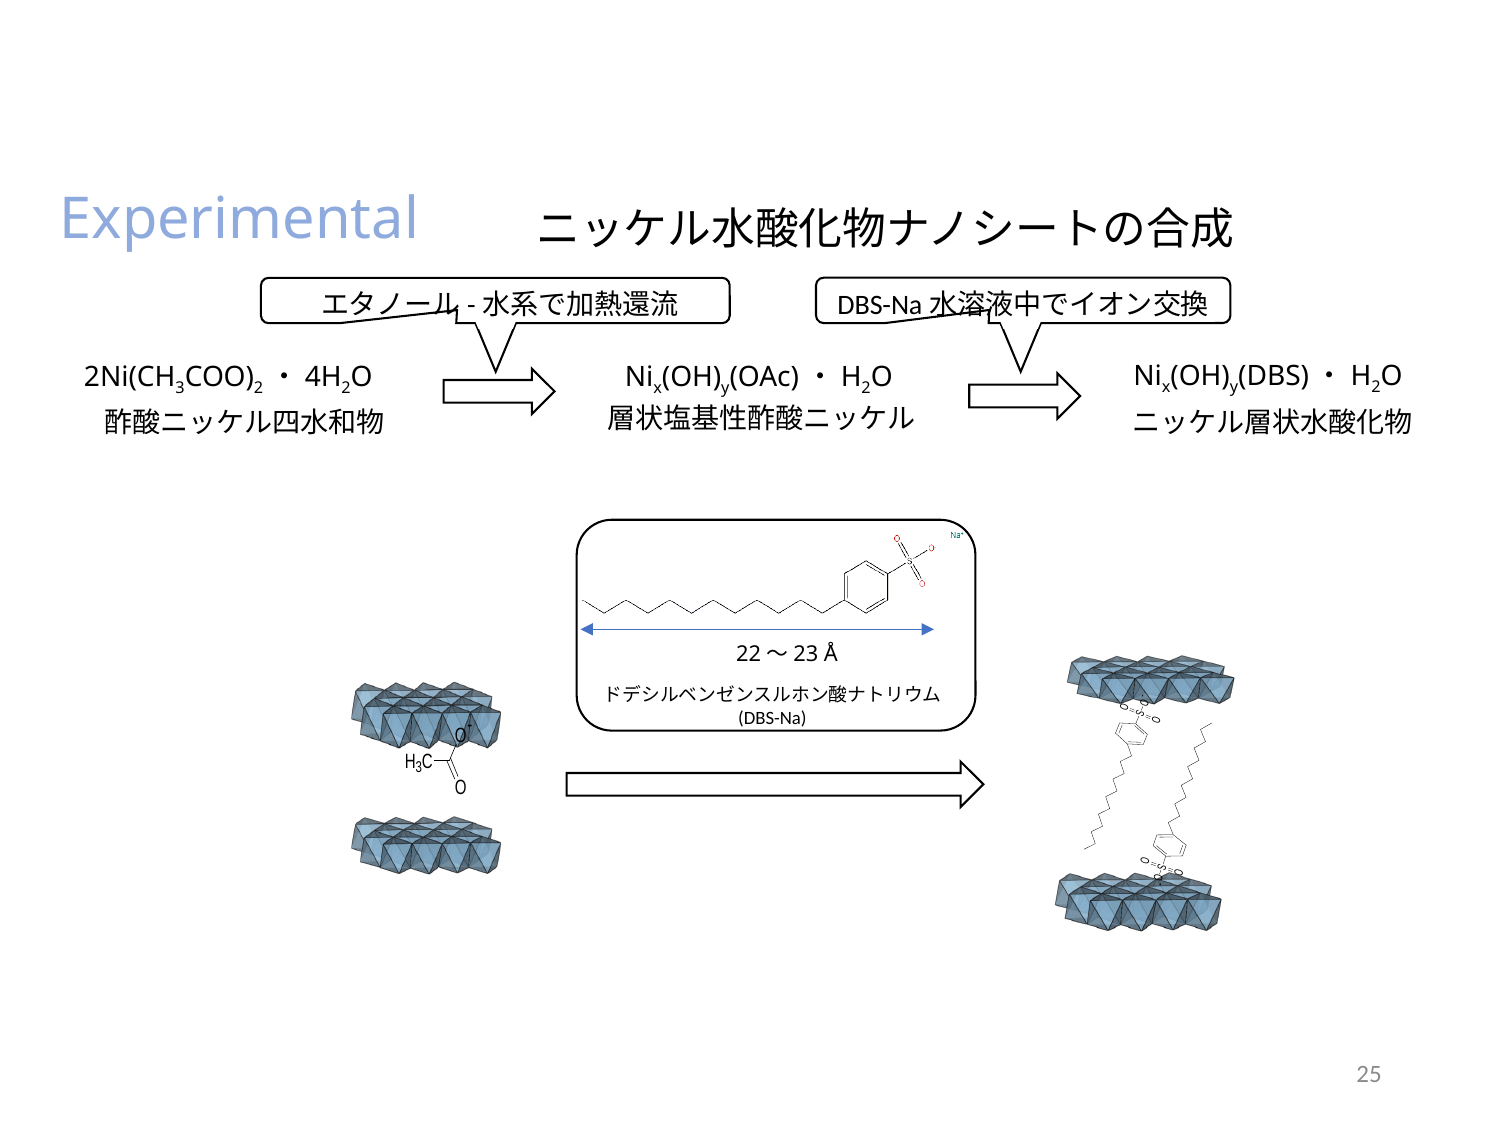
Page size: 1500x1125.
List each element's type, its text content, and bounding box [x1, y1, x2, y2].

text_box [260, 277, 730, 372]
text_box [69, 350, 1436, 446]
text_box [815, 277, 1231, 372]
text_box [565, 759, 985, 810]
slide_number 25 [1059, 1042, 1397, 1103]
text_box ニッケル水酸化物ナノシートの合成 [391, 193, 1380, 261]
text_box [1040, 647, 1249, 942]
title Experimental [44, 180, 547, 260]
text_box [576, 519, 976, 737]
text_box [338, 670, 514, 885]
